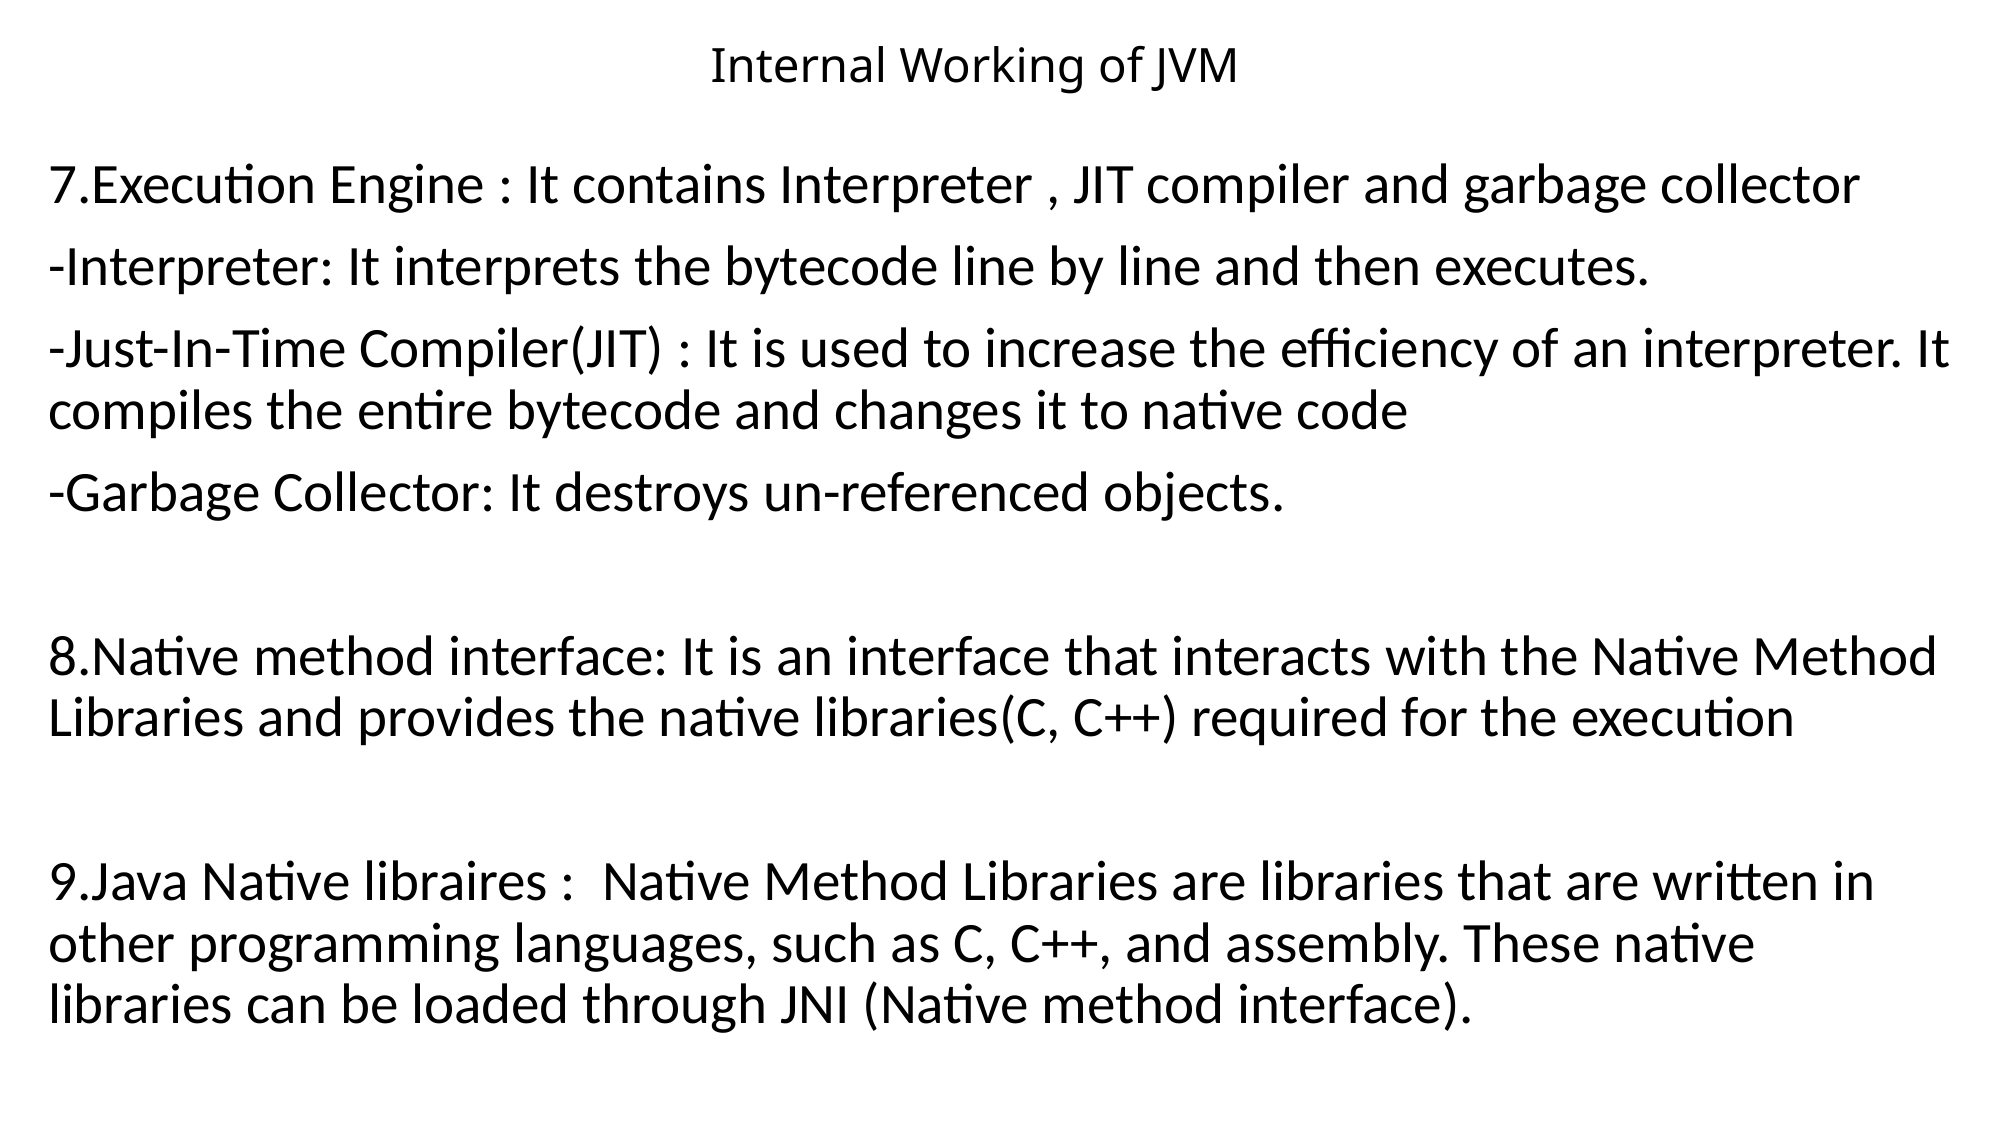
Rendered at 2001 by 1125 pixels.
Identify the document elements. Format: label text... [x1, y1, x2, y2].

title Internal Working of JVM [212, 34, 1738, 101]
list 7.Execution Engine : It contains Interpreter , JIT compiler and garbage collector -Interpreter: It interprets the bytecode line by line and then executes. -Just-In-Time Compiler(JIT) : It is used to increase the efficiency of an interpreter. It compiles the entire bytecode and changes it to native code -Garbage Collector: It destroys un-referenced objects. 8.Native method interface: It is an interface that interacts with the Native Method Libraries and provides the native libraries(C, C++) required for the execution 9.Java Native libraires : Native Method Libraries are libraries that are written in other programming languages, such as C, C++, and assembly. These native libraries can be loaded through JNI (Native method interface). [33, 146, 1967, 1066]
